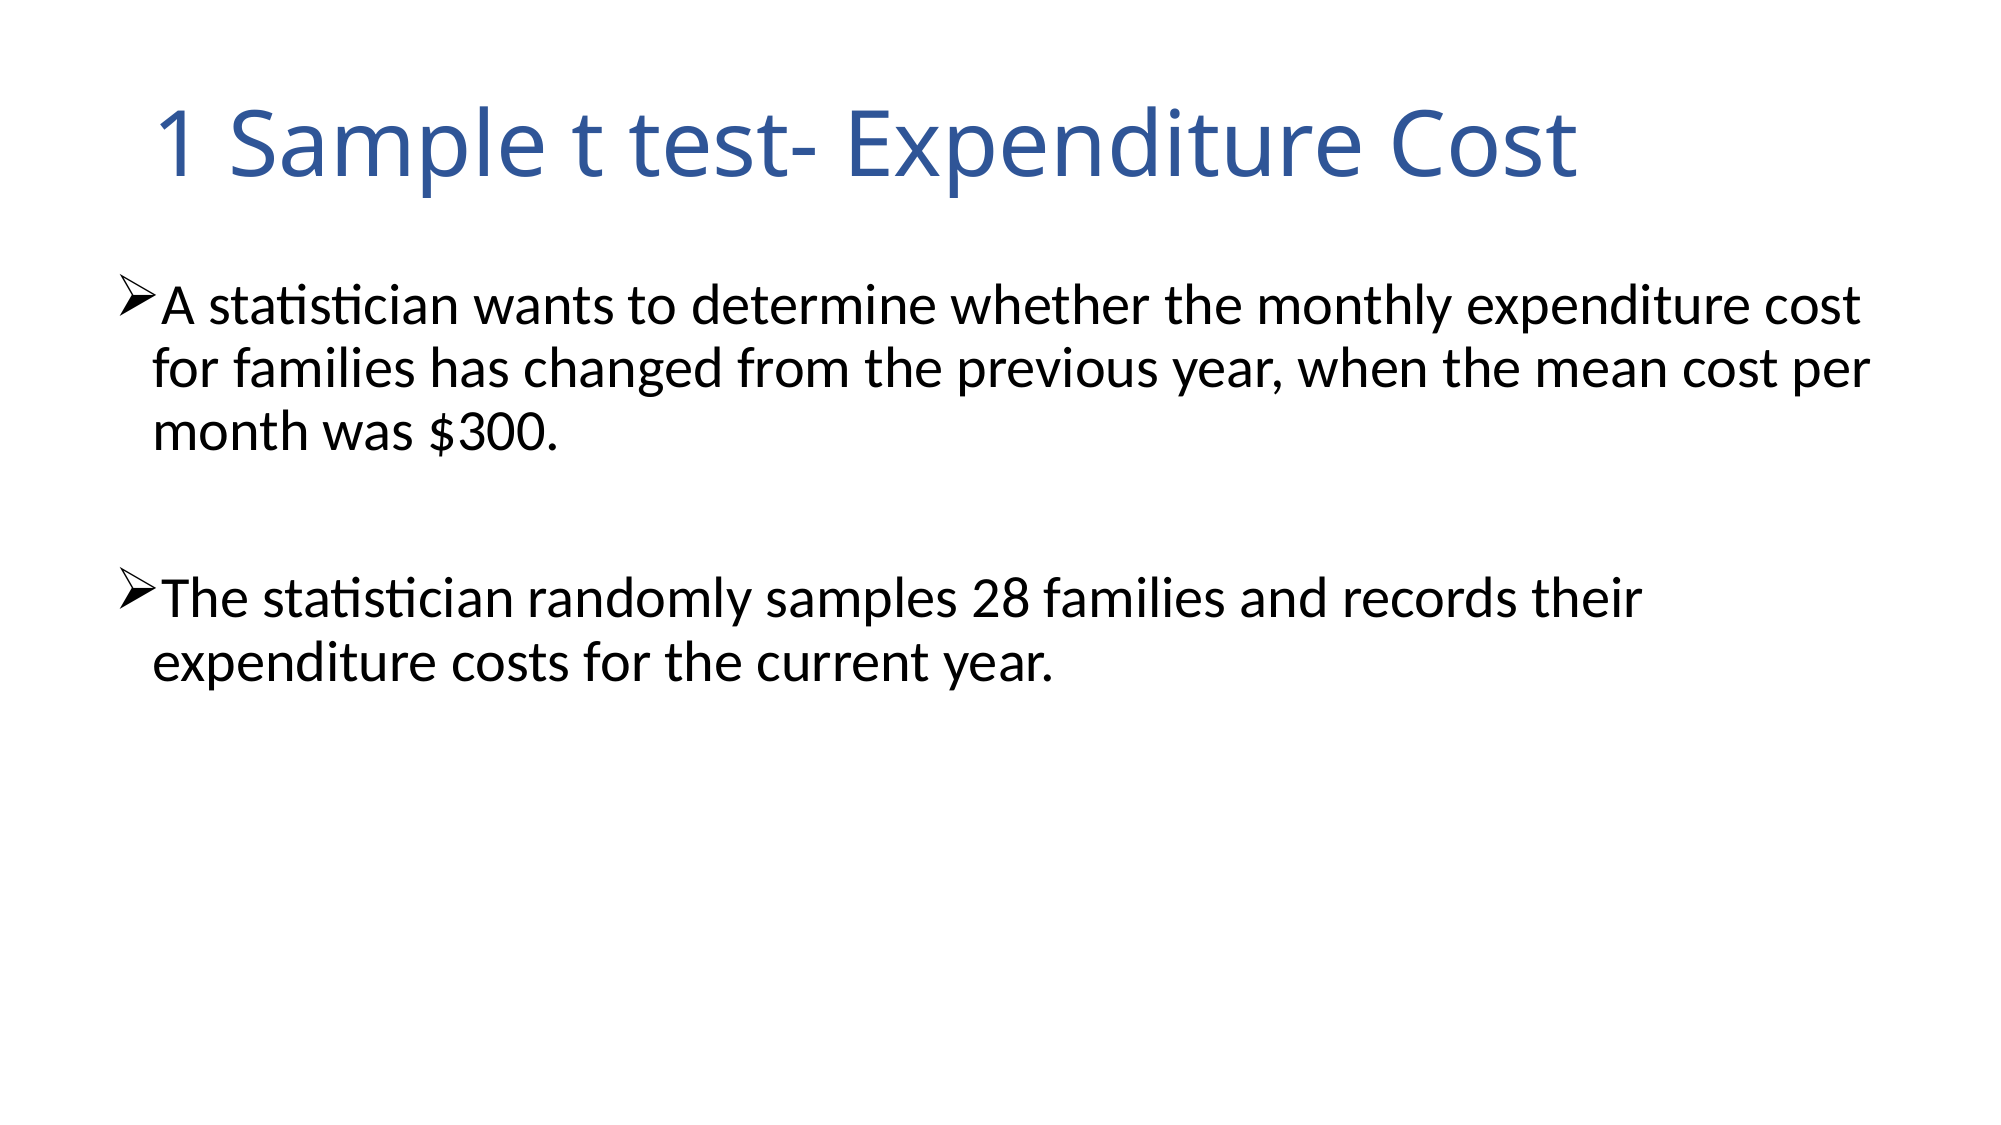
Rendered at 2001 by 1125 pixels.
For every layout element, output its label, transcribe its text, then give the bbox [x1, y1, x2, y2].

title 1 Sample t test- Expenditure Cost [137, 59, 1863, 234]
list A statistician wants to determine whether the monthly expenditure cost for families has changed from the previous year, when the mean cost per month was $300. The statistician randomly samples 28 families and records their expenditure costs for the current year. [99, 266, 1900, 1014]
